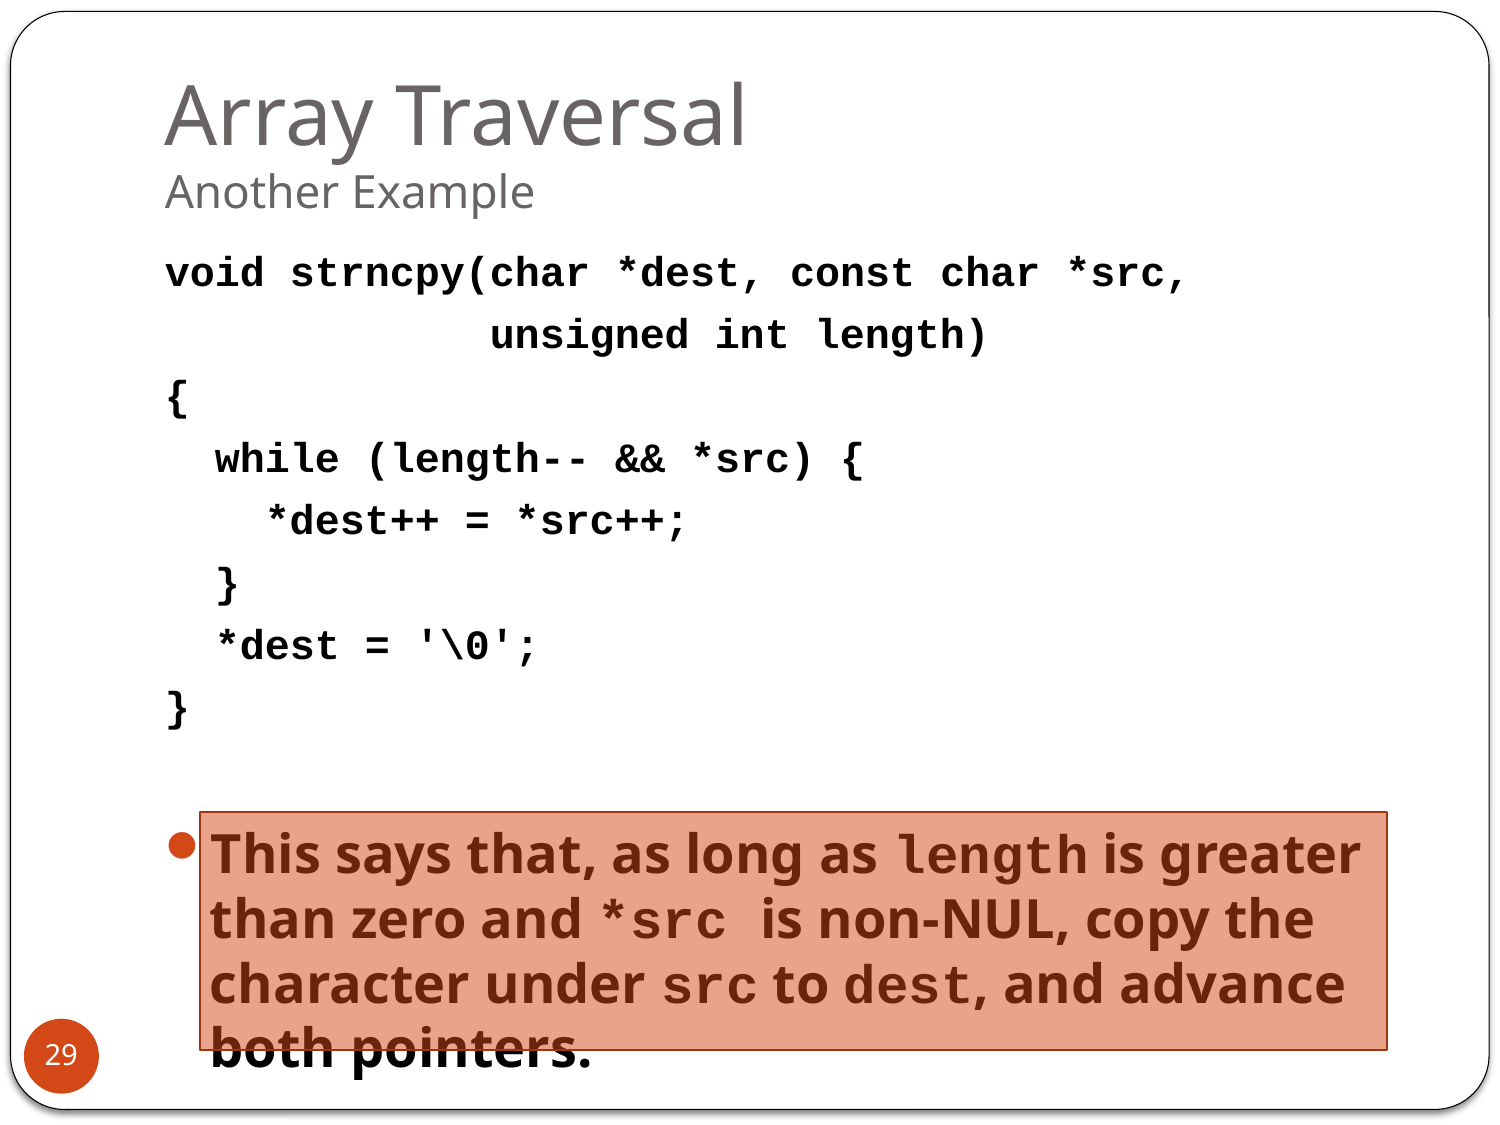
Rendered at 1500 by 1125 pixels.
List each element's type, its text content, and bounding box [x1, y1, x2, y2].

list void strncpy(char *dest, const char *src, unsigned int length) { while (length-- && *src) { *dest++ = *src++; } *dest = '\0'; } This says that, as long as length is greater than zero and *src is non-NUL, copy the character under src to dest, and advance both pointers. [150, 237, 1425, 1088]
title Array Traversal Another Example [150, 45, 1425, 233]
text_box [199, 811, 1388, 1051]
slide_number 29 [23, 1018, 99, 1094]
